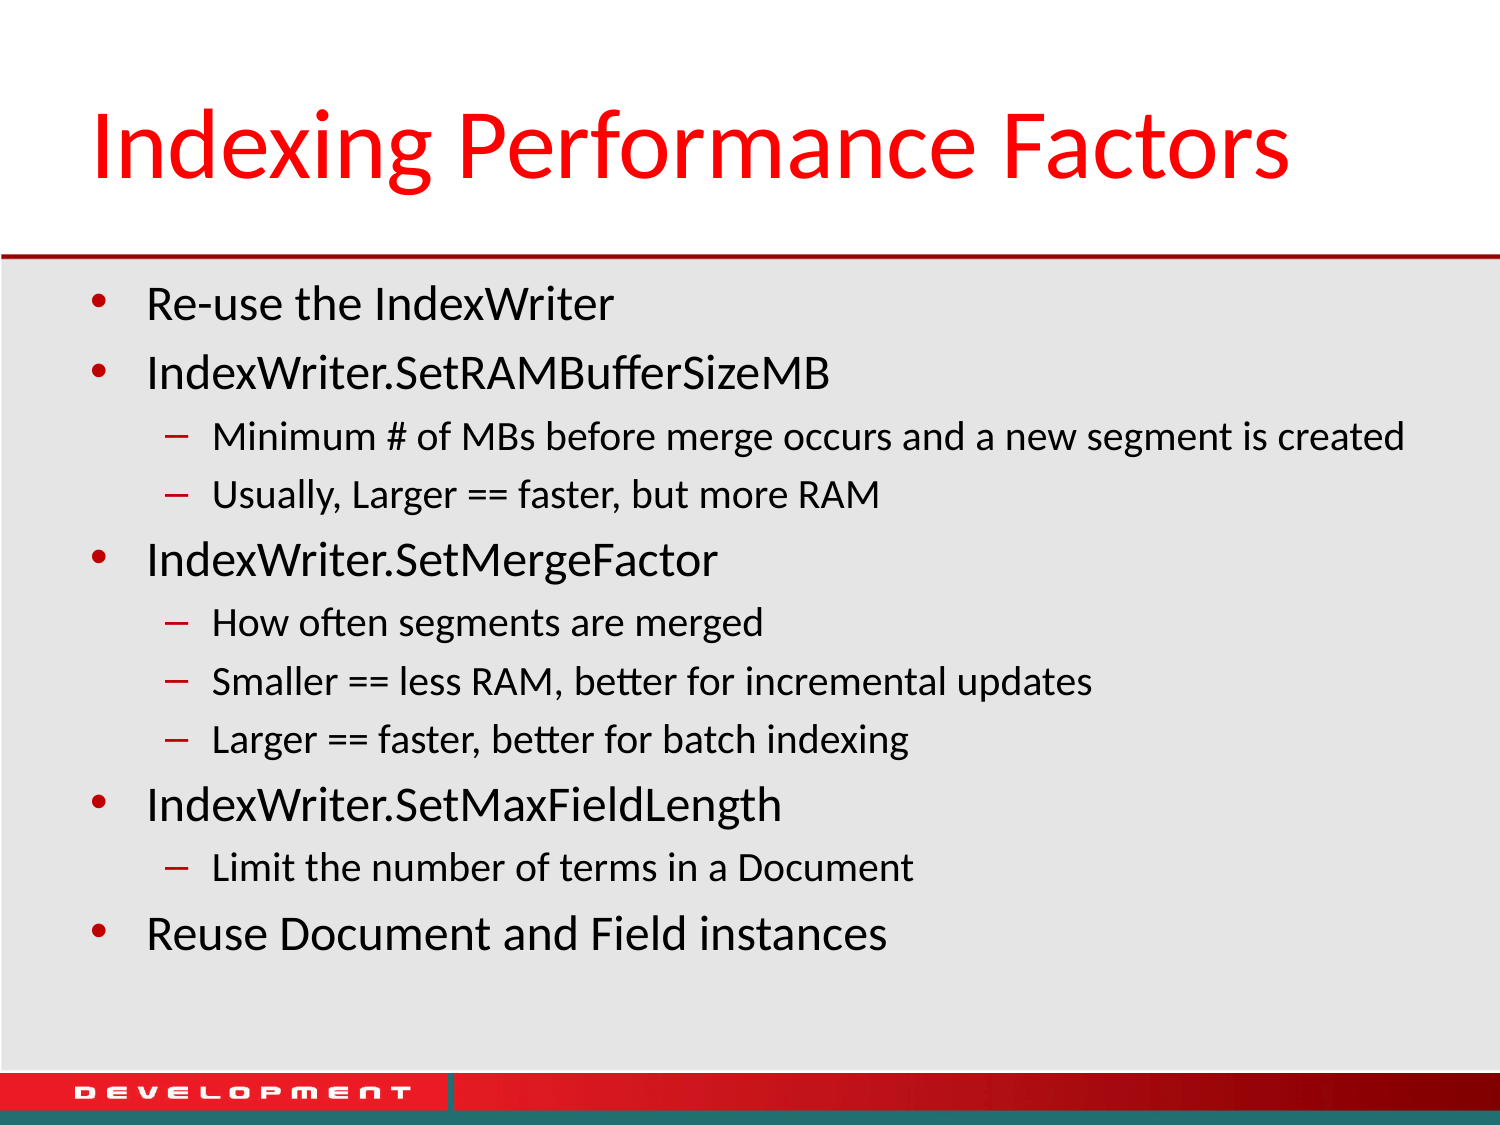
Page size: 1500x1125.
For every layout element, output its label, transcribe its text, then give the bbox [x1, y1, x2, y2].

list Re-use the IndexWriter IndexWriter.SetRAMBufferSizeMB Minimum # of MBs before merge occurs and a new segment is created Usually, Larger == faster, but more RAM IndexWriter.SetMergeFactor How often segments are merged Smaller == less RAM, better for incremental updates Larger == faster, better for batch indexing IndexWriter.SetMaxFieldLength Limit the number of terms in a Document Reuse Document and Field instances [75, 262, 1425, 1005]
title Indexing Performance Factors [75, 45, 1425, 233]
picture [0, 1073, 1500, 1125]
picture [0, 253, 1500, 1072]
